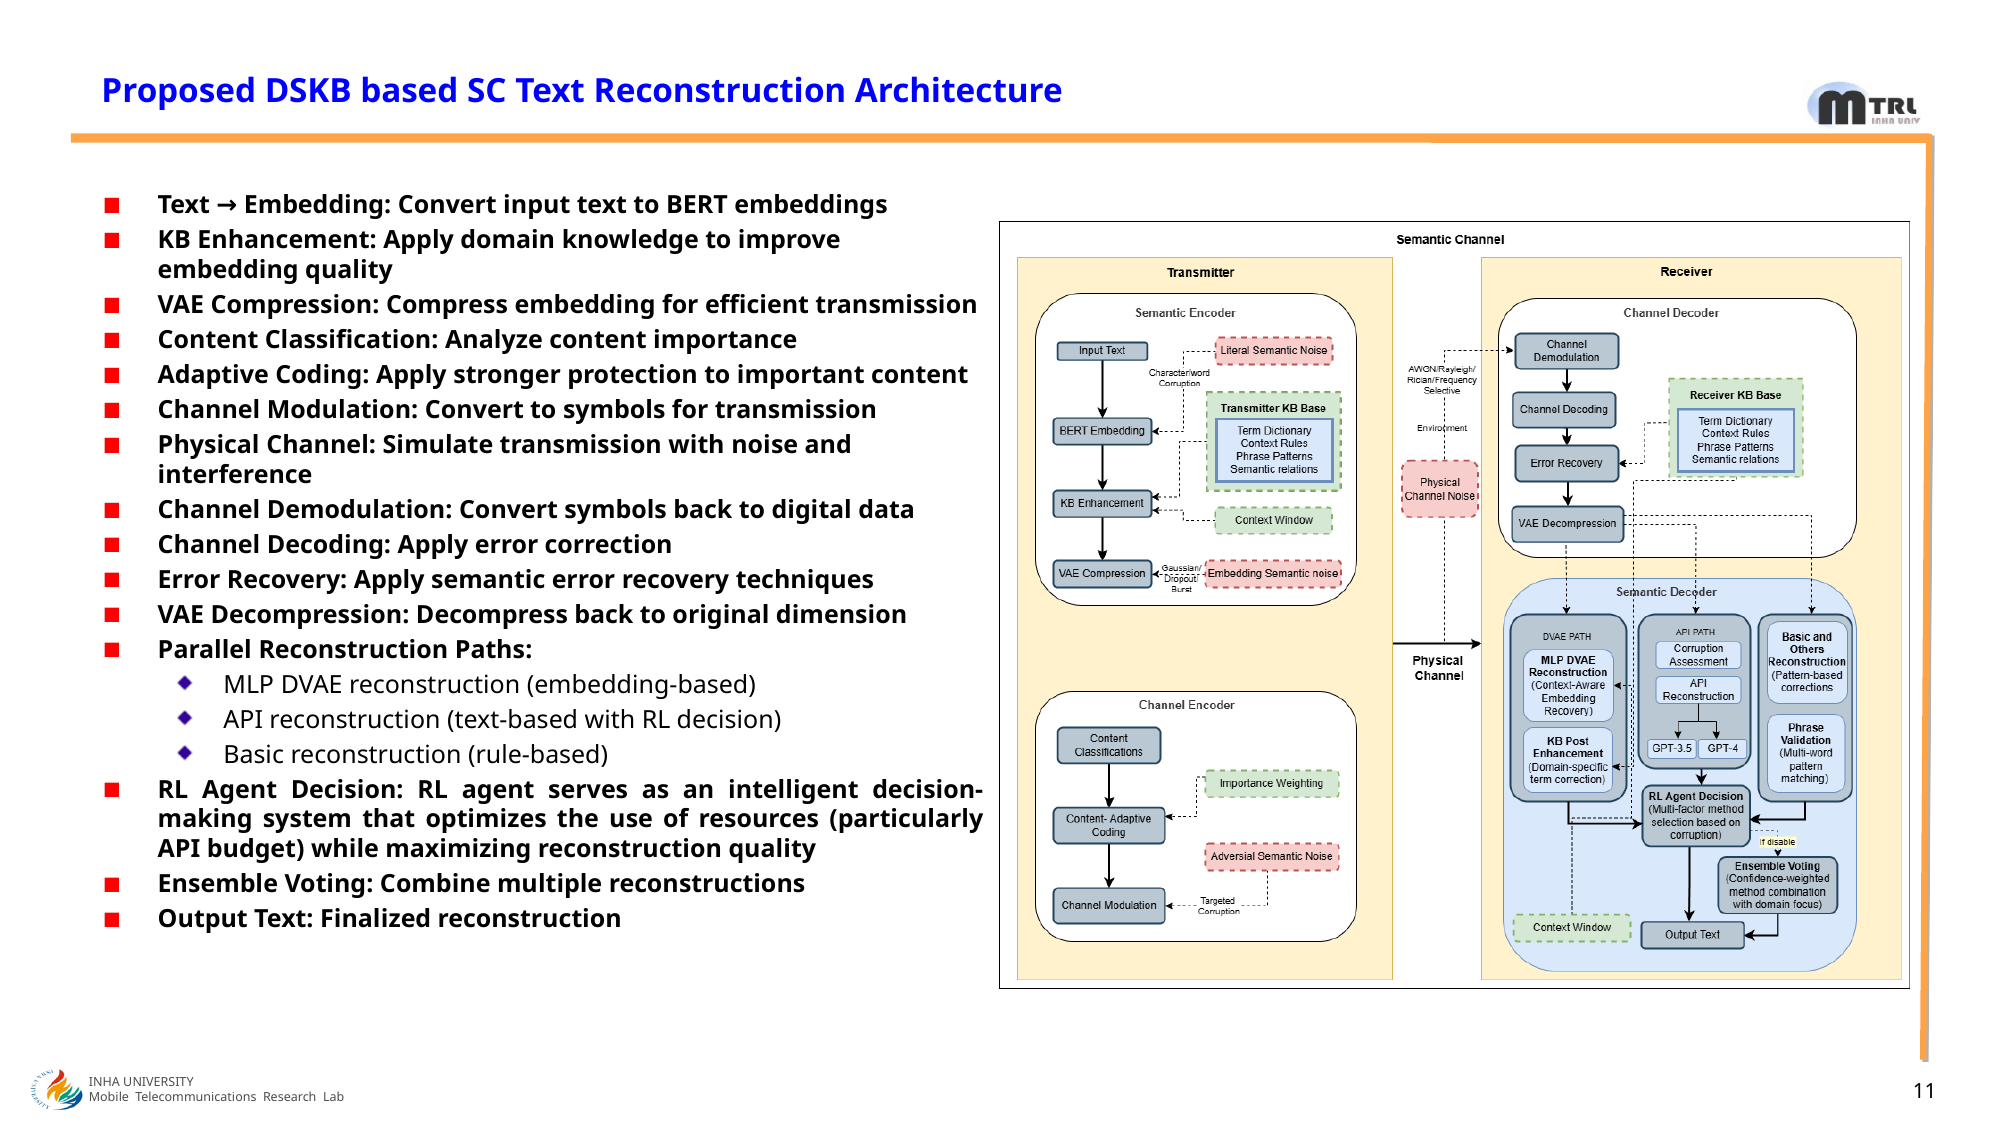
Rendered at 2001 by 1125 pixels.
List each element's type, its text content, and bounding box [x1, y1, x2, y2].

picture [176, 674, 194, 692]
picture [176, 709, 194, 727]
picture [101, 569, 119, 587]
picture [28, 1068, 84, 1111]
picture [999, 211, 1910, 996]
picture [101, 364, 119, 383]
picture [101, 329, 119, 348]
picture [101, 604, 119, 622]
footer INHA UNIVERSITY Mobile Telecommunications Research Lab [73, 1066, 755, 1110]
picture [101, 434, 119, 453]
slide_number 11 [1768, 1069, 1952, 1114]
picture [101, 639, 119, 657]
picture [101, 229, 119, 248]
list Text → Embedding: Convert input text to BERT embeddings KB Enhancement: Apply domain knowledge to improve embedding quality VAE Compression: Compress embedding for efficient transmission Content Classification: Analyze content importance Adaptive Coding: Apply stronger protection to important content Channel Modulation: Convert to symbols for transmission Physical Channel: Simulate transmission with noise and interference Channel Demodulation: Convert symbols back to digital data Channel Decoding: Apply error correction Error Recovery: Apply semantic error recovery techniques VAE Decompression: Decompress back to original dimension Parallel Reconstruction Paths: MLP DVAE reconstruction (embedding-based) API reconstruction (text-based with RL decision) Basic reconstruction (rule-based) RL Agent Decision: RL agent serves as an intelligent decision-making system that optimizes the use of resources (particularly API budget) while maximizing reconstruction quality Ensemble Voting: Combine multiple reconstructions Output Text: Finalized reconstruction [86, 181, 1000, 1068]
picture [101, 779, 119, 797]
picture [101, 874, 119, 892]
picture [101, 909, 119, 927]
picture [101, 399, 119, 418]
title Proposed DSKB based SC Text Reconstruction Architecture [86, 48, 1788, 130]
picture [101, 499, 119, 518]
picture [176, 744, 194, 762]
picture [101, 294, 119, 313]
picture [101, 194, 119, 213]
picture [1803, 79, 1923, 131]
picture [101, 534, 119, 552]
